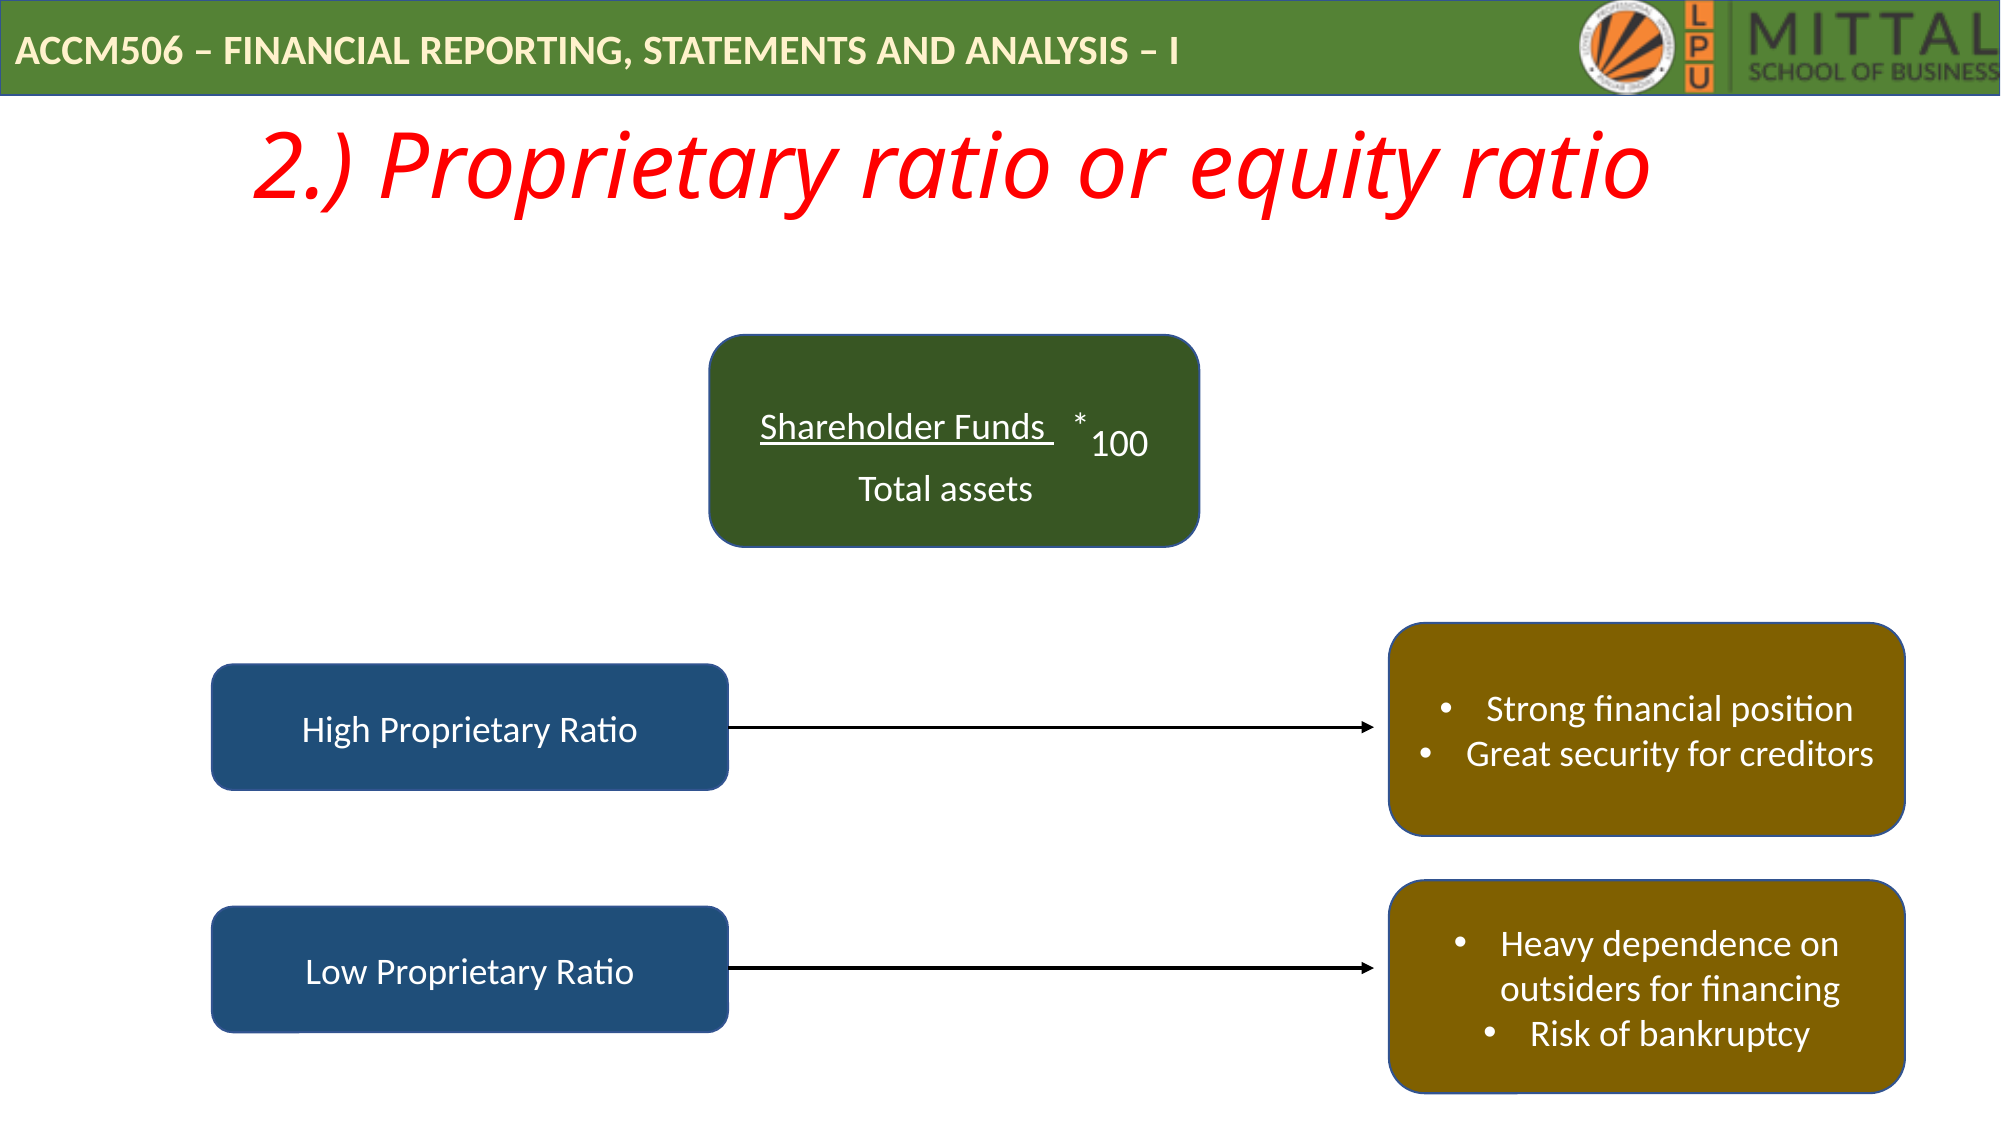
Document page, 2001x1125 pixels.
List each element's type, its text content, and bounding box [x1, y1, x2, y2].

picture [1579, 0, 2000, 95]
text_box Strong financial position Great security for creditors [1387, 621, 1906, 837]
text_box Low Proprietary Ratio [210, 905, 730, 1034]
title 2.) Proprietary ratio or equity ratio [54, 102, 1855, 236]
text_box Shareholder Funds *100 Total assets [708, 333, 1201, 548]
text_box Heavy dependence on outsiders for financing Risk of bankruptcy [1387, 879, 1906, 1095]
text_box High Proprietary Ratio [210, 663, 730, 791]
